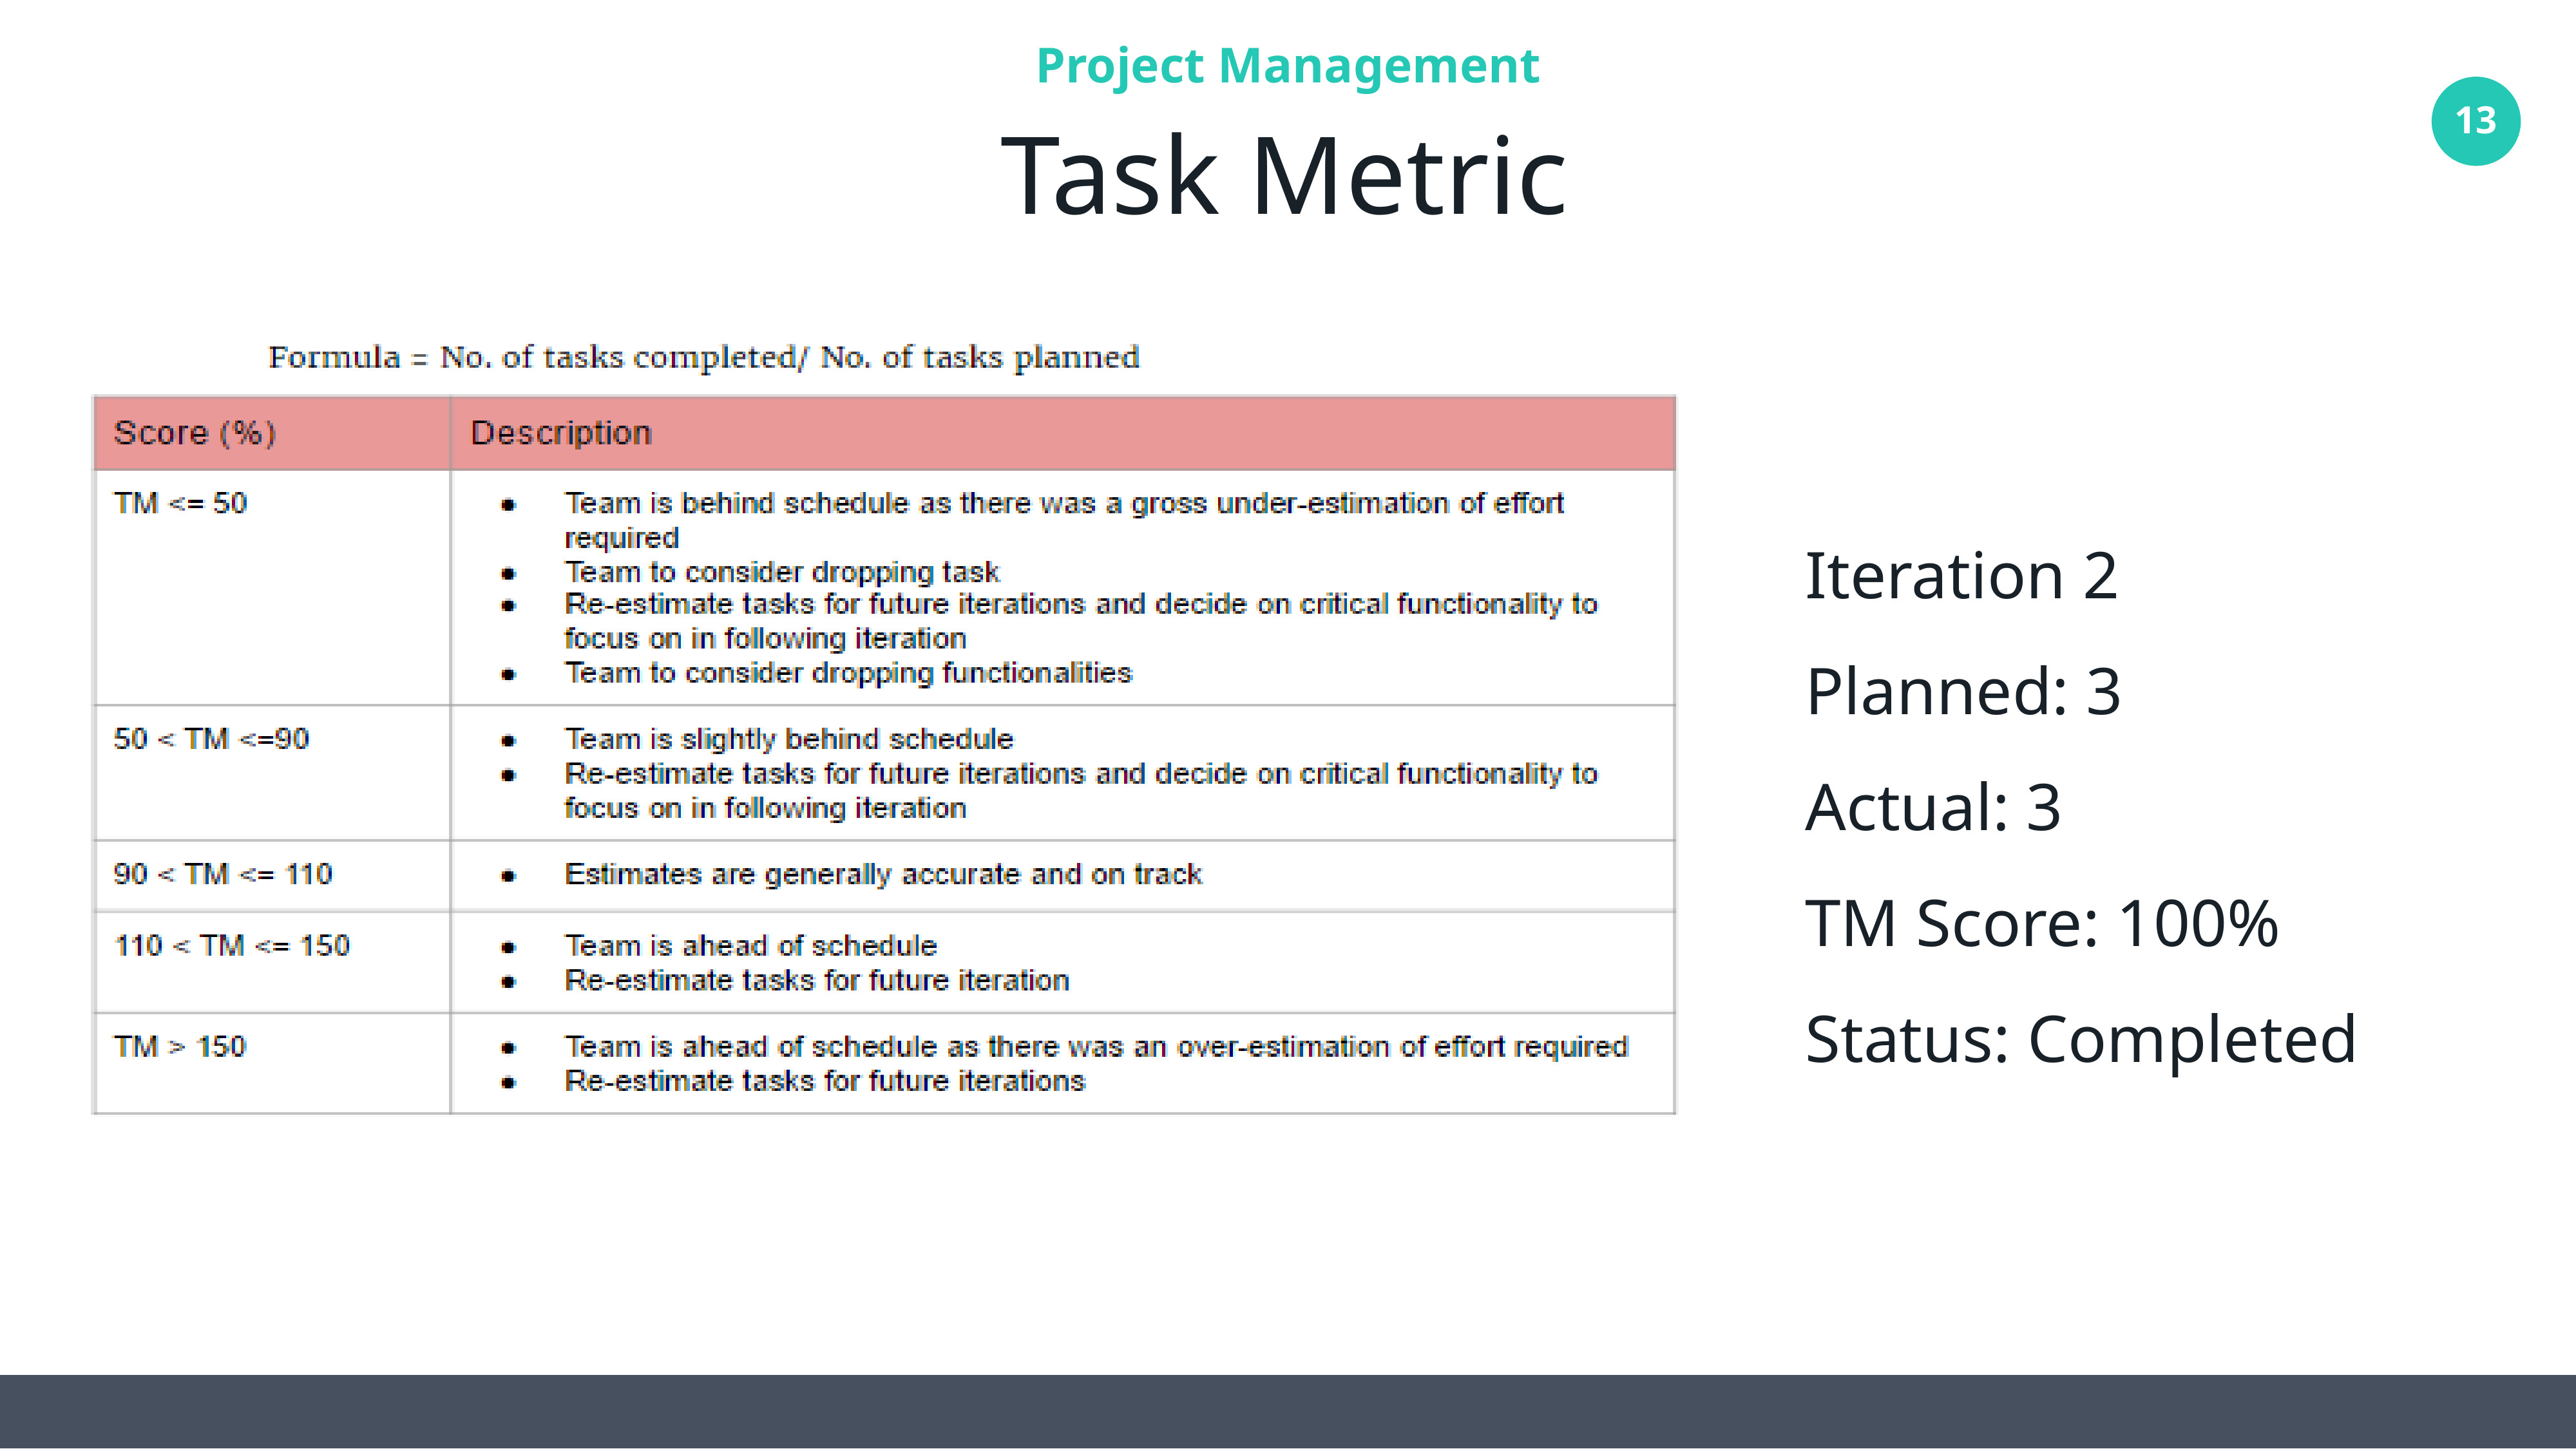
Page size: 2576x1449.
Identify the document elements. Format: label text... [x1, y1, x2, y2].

picture [0, 1375, 2576, 1448]
text_box Iteration 2 Planned: 3 Actual: 3 TM Score: 100% Status: Completed [1795, 491, 2464, 1080]
text_box Task Metric [1000, 106, 1569, 236]
picture [44, 321, 1723, 1147]
text_box Project Management [1035, 34, 1541, 93]
